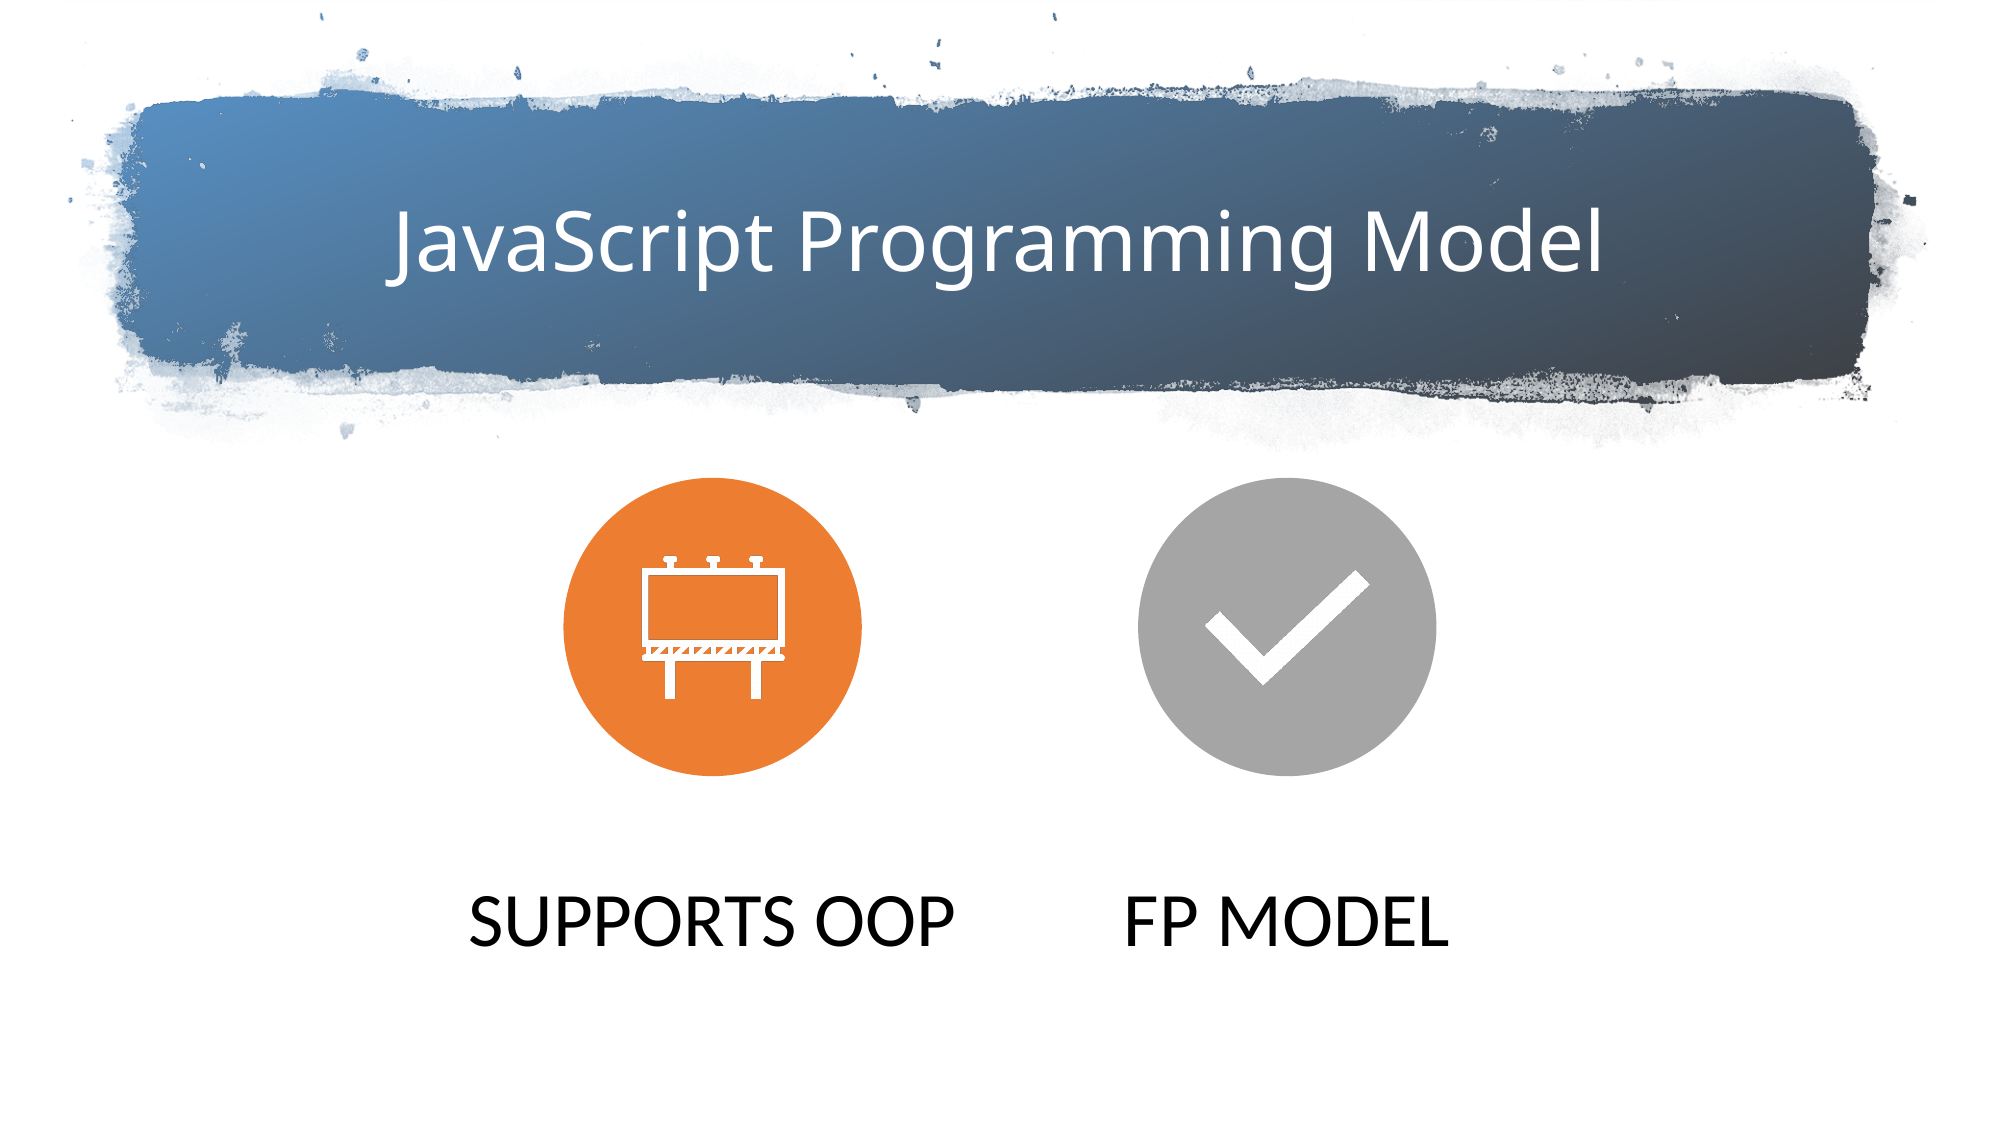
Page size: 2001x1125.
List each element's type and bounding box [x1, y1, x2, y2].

list [169, 475, 1830, 990]
picture [0, 0, 2000, 1125]
